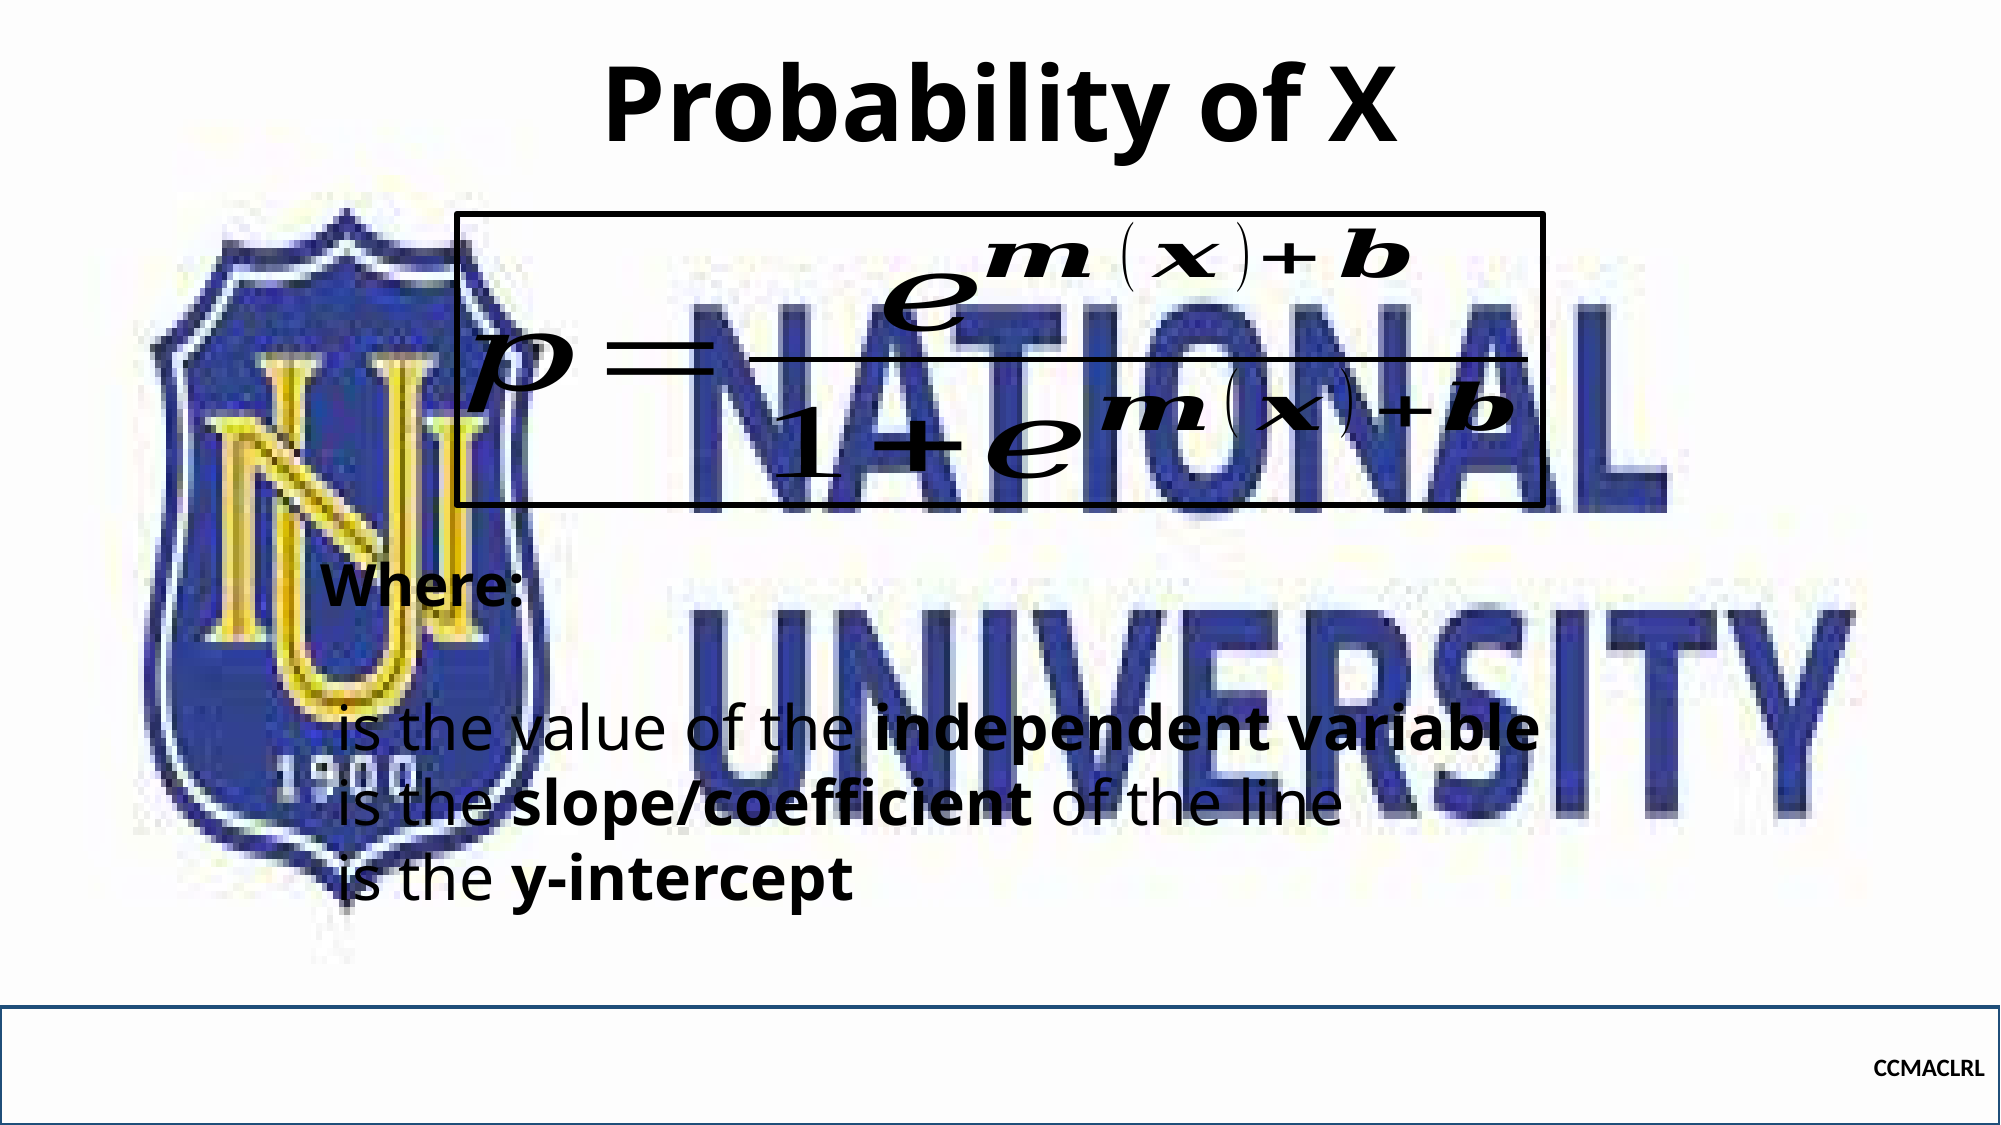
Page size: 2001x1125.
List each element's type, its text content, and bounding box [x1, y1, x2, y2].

picture [0, 0, 2000, 1007]
footer CCMACLRL [0, 1007, 2000, 1125]
title Probability of X [75, 53, 1925, 172]
